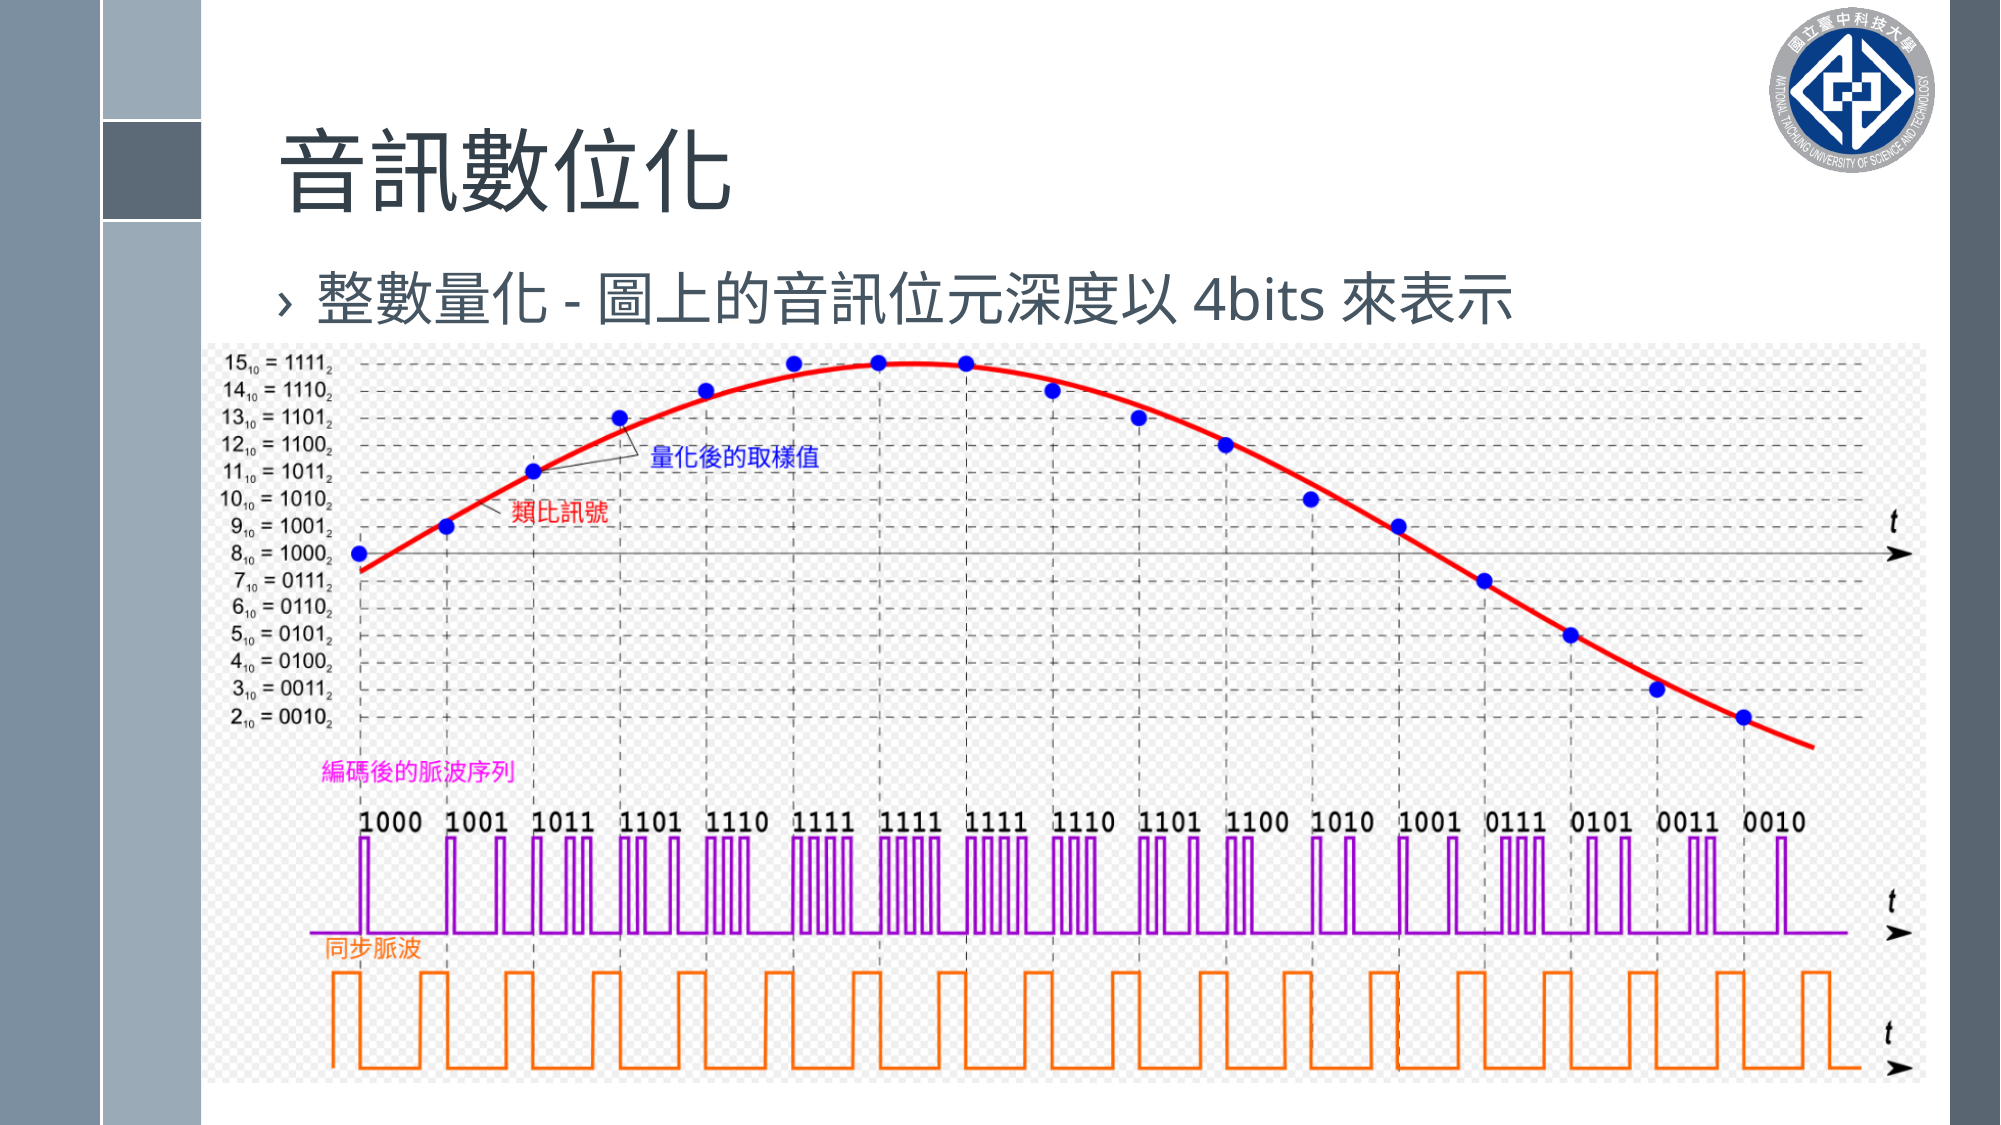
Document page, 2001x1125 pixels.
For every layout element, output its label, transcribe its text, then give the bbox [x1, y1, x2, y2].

list 整數量化-圖上的音訊位元深度以4bits來表示 [261, 262, 1867, 343]
picture [202, 343, 1926, 1083]
title 音訊數位化 [261, 29, 1867, 233]
picture [1769, 7, 1935, 173]
